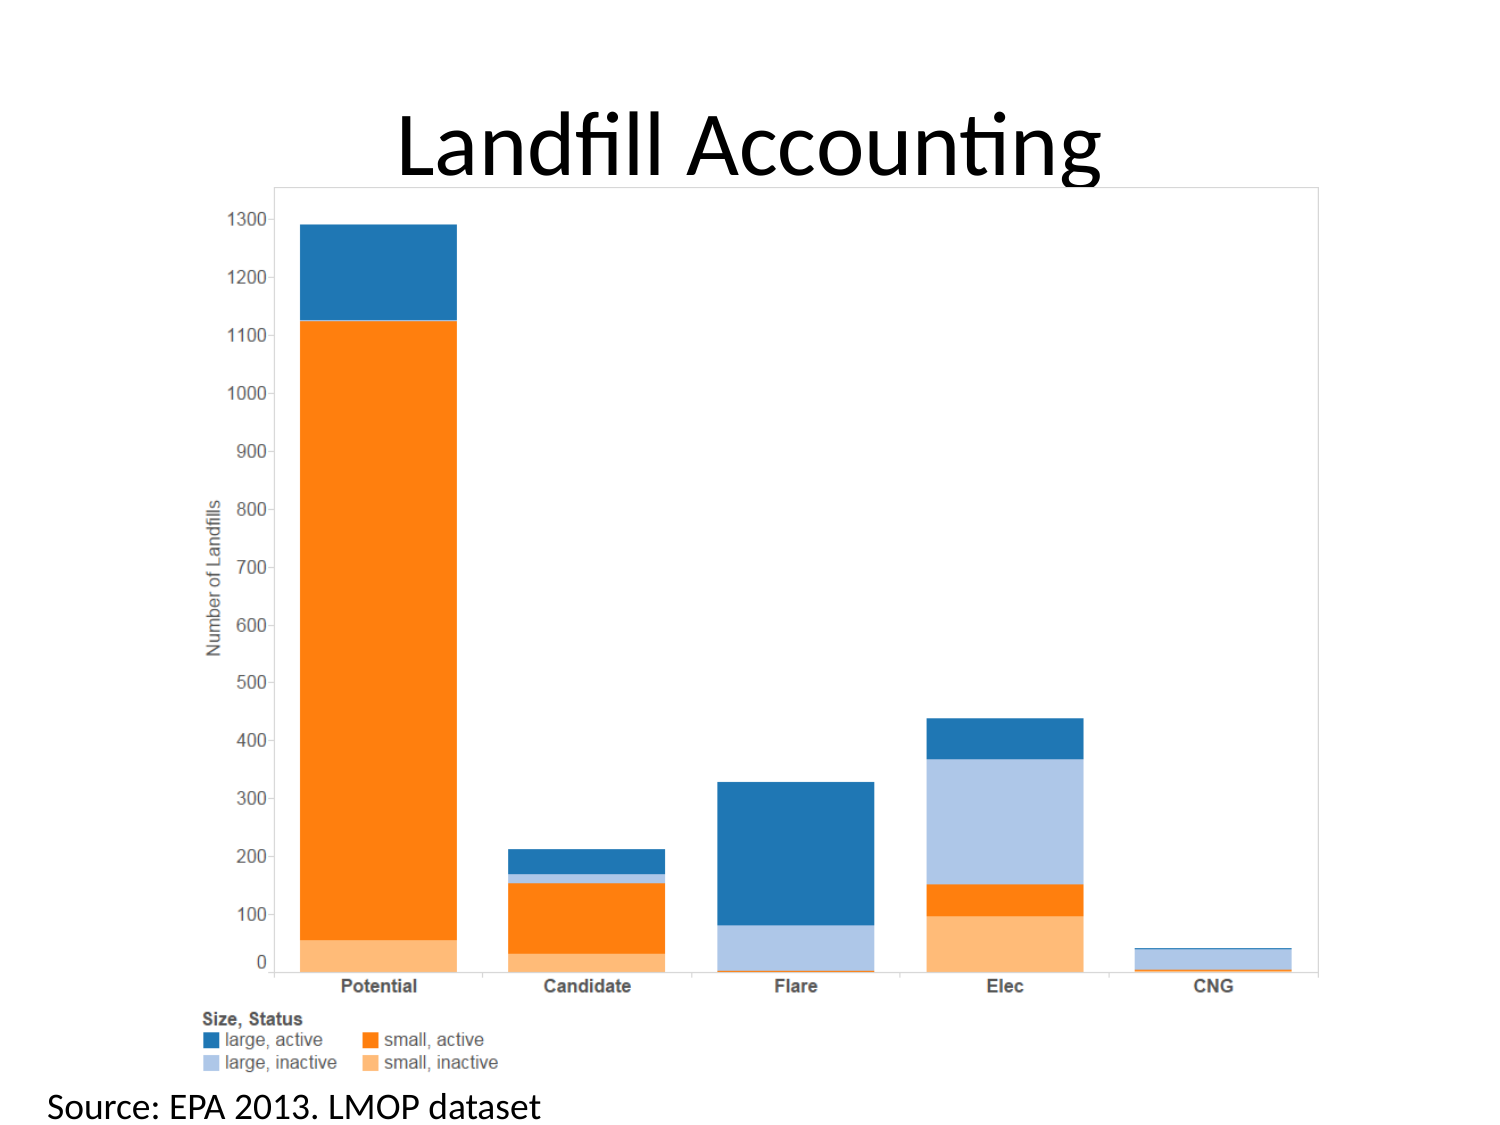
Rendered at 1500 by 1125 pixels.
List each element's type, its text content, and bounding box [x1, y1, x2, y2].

text_box Source: EPA 2013. LMOP dataset [32, 1074, 557, 1125]
title Landfill Accounting [75, 45, 1425, 233]
picture [199, 187, 1319, 1080]
